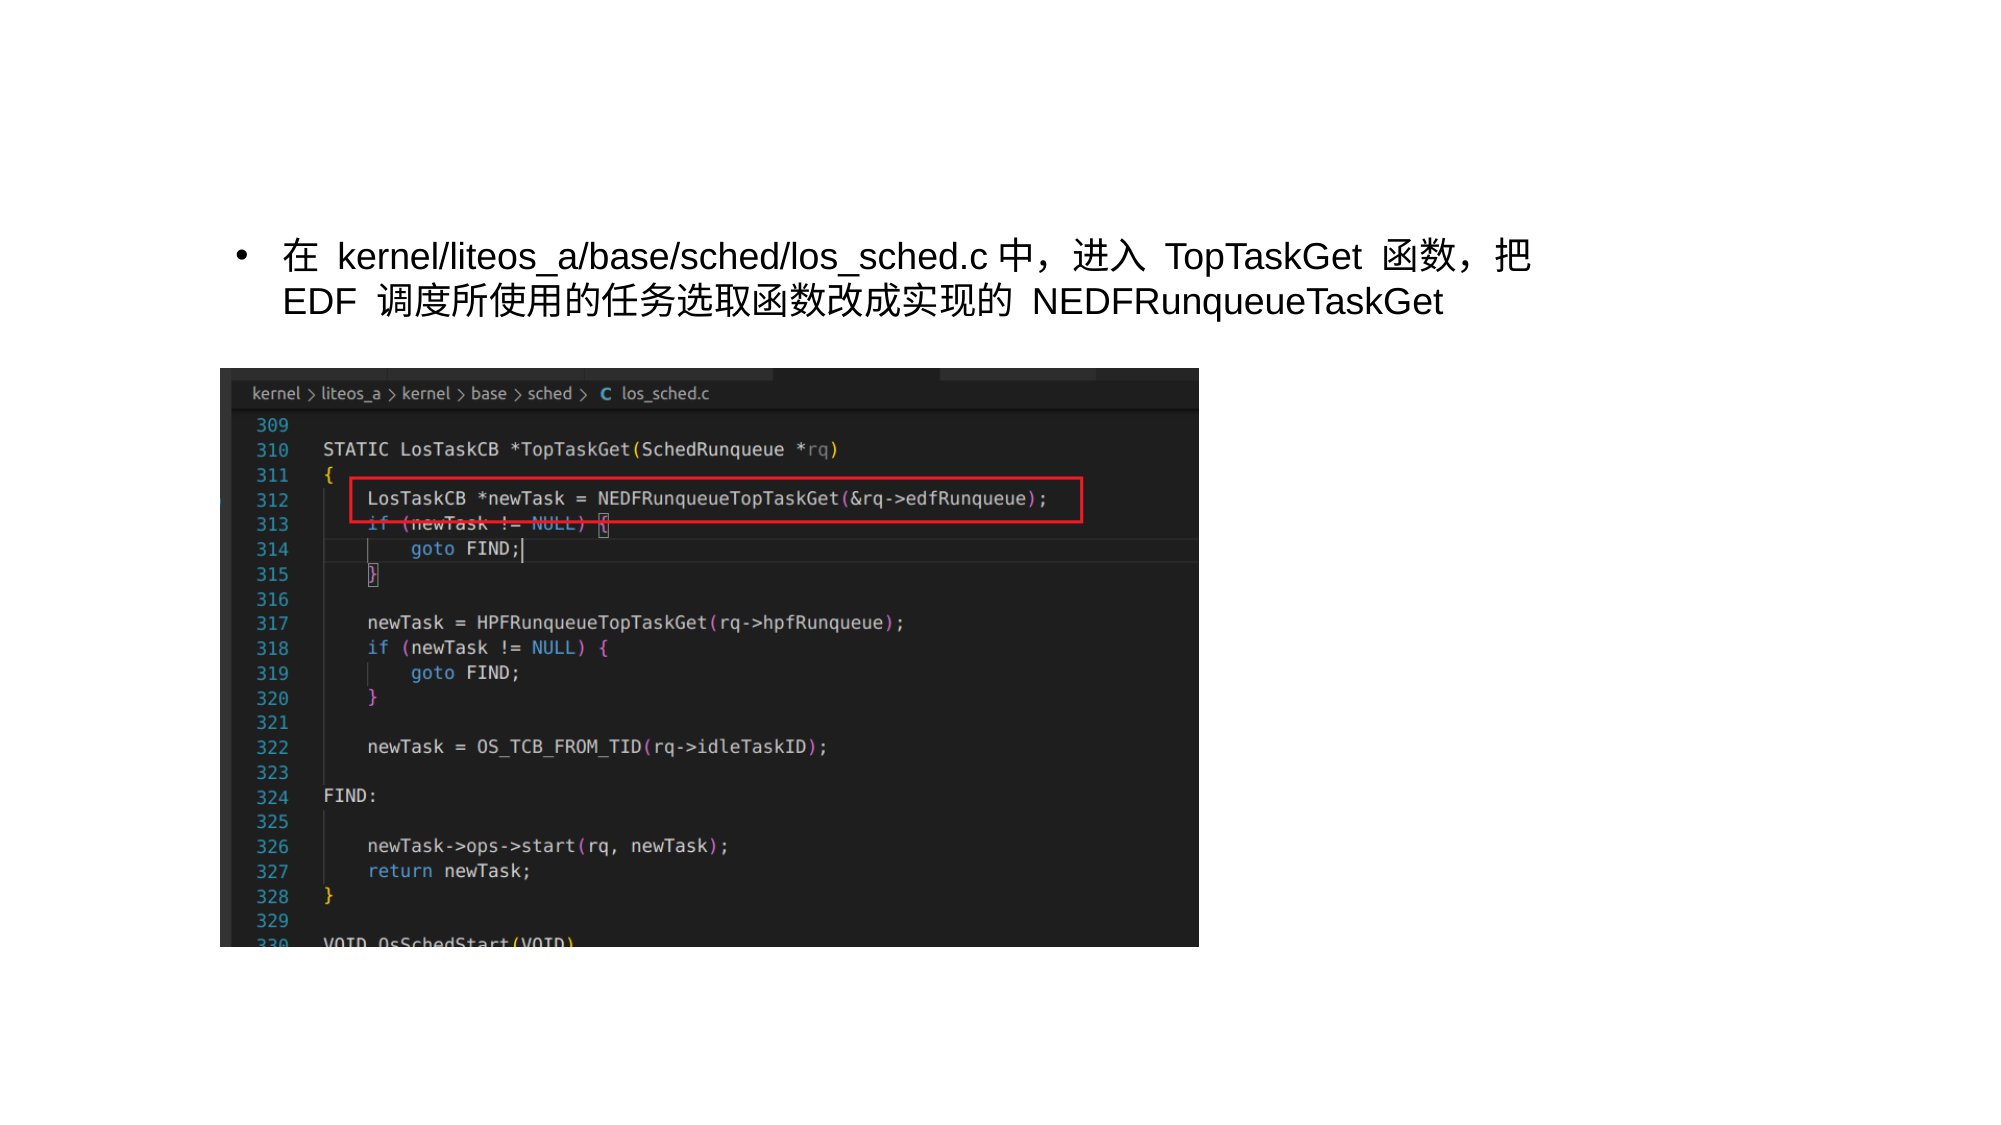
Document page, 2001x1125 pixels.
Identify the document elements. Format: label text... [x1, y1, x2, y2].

picture [220, 367, 1199, 947]
text_box 在 kernel/liteos_a/base/sched/los_sched.c中，进入 TopTaskGet 函数，把 EDF 调度所使用的任务选取函数改成实现的 NEDFRunqueueTaskGet [220, 224, 1634, 330]
